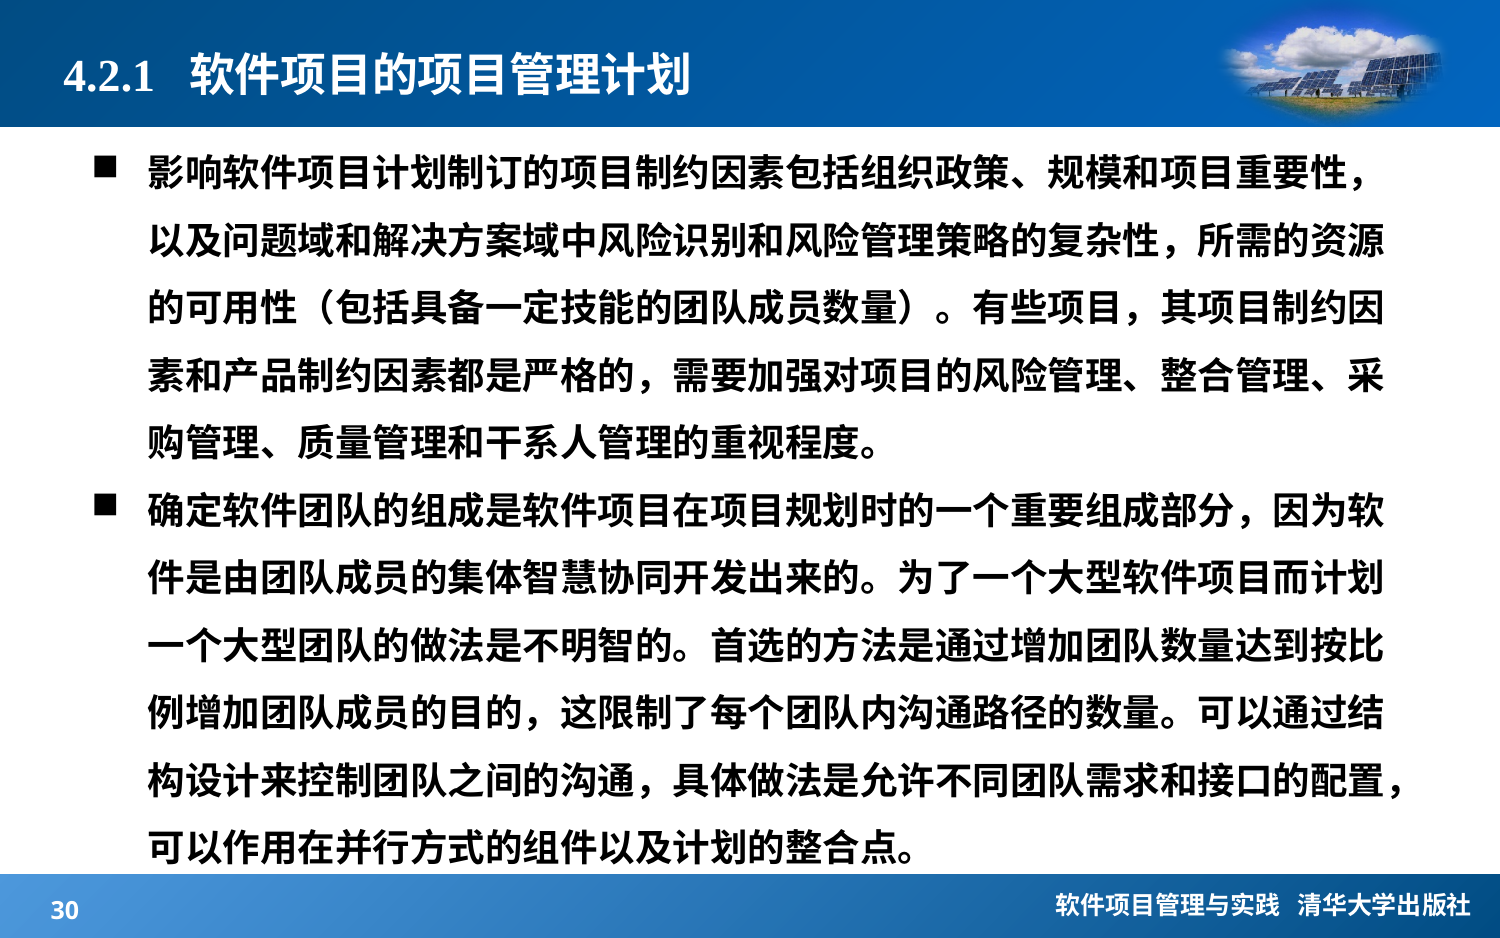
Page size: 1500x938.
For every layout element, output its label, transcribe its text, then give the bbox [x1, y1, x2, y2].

text_box 影响软件项目计划制订的项目制约因素包括组织政策、规模和项目重要性，以及问题域和解决方案域中风险识别和风险管理策略的复杂性，所需的资源的可用性（包括具备一定技能的团队成员数量）。有些项目，其项目制约因素和产品制约因素都是严格的，需要加强对项目的风险管理、整合管理、采购管理、质量管理和干系人管理的重视程度。 确定软件团队的组成是软件项目在项目规划时的一个重要组成部分，因为软件是由团队成员的集体智慧协同开发出来的。为了一个大型软件项目而计划一个大型团队的做法是不明智的。首选的方法是通过增加团队数量达到按比例增加团队成员的目的，这限制了每个团队内沟通路径的数量。可以通过结构设计来控制团队之间的沟通，具体做法是允许不同团队需求和接口的配置，可以作用在并行方式的组件以及计划的整合点。 [76, 119, 1424, 705]
picture [1233, 6, 1433, 113]
title 4.2.1 软件项目的项目管理计划 [48, 19, 1005, 127]
